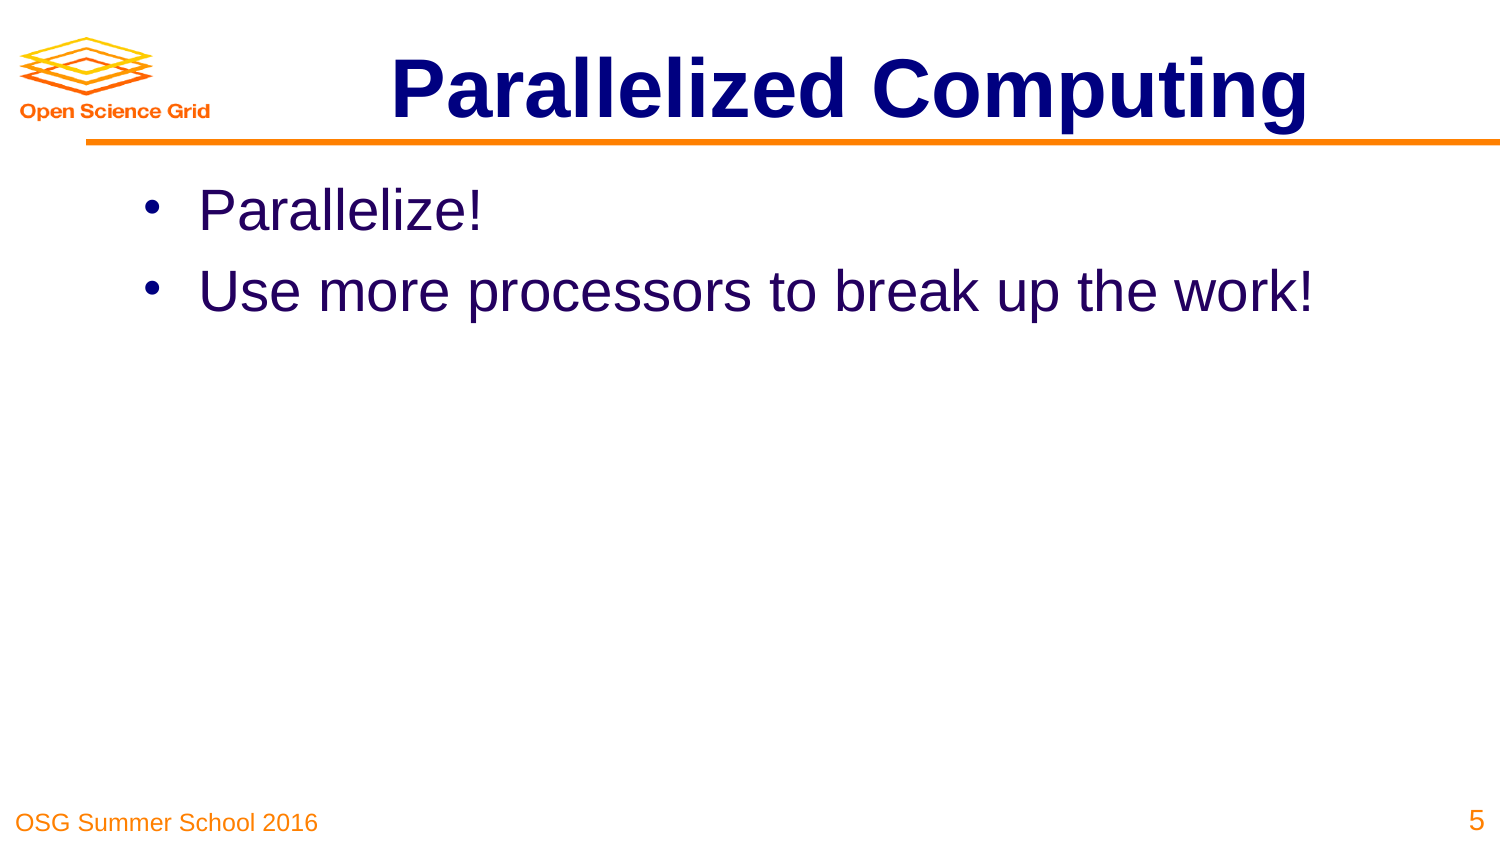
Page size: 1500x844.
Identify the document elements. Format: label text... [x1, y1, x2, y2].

slide_number 5 [1430, 787, 1500, 844]
list Parallelize! Use more processors to break up the work! [127, 164, 1403, 741]
title Parallelized Computing [201, 14, 1500, 155]
picture [0, 20, 201, 134]
